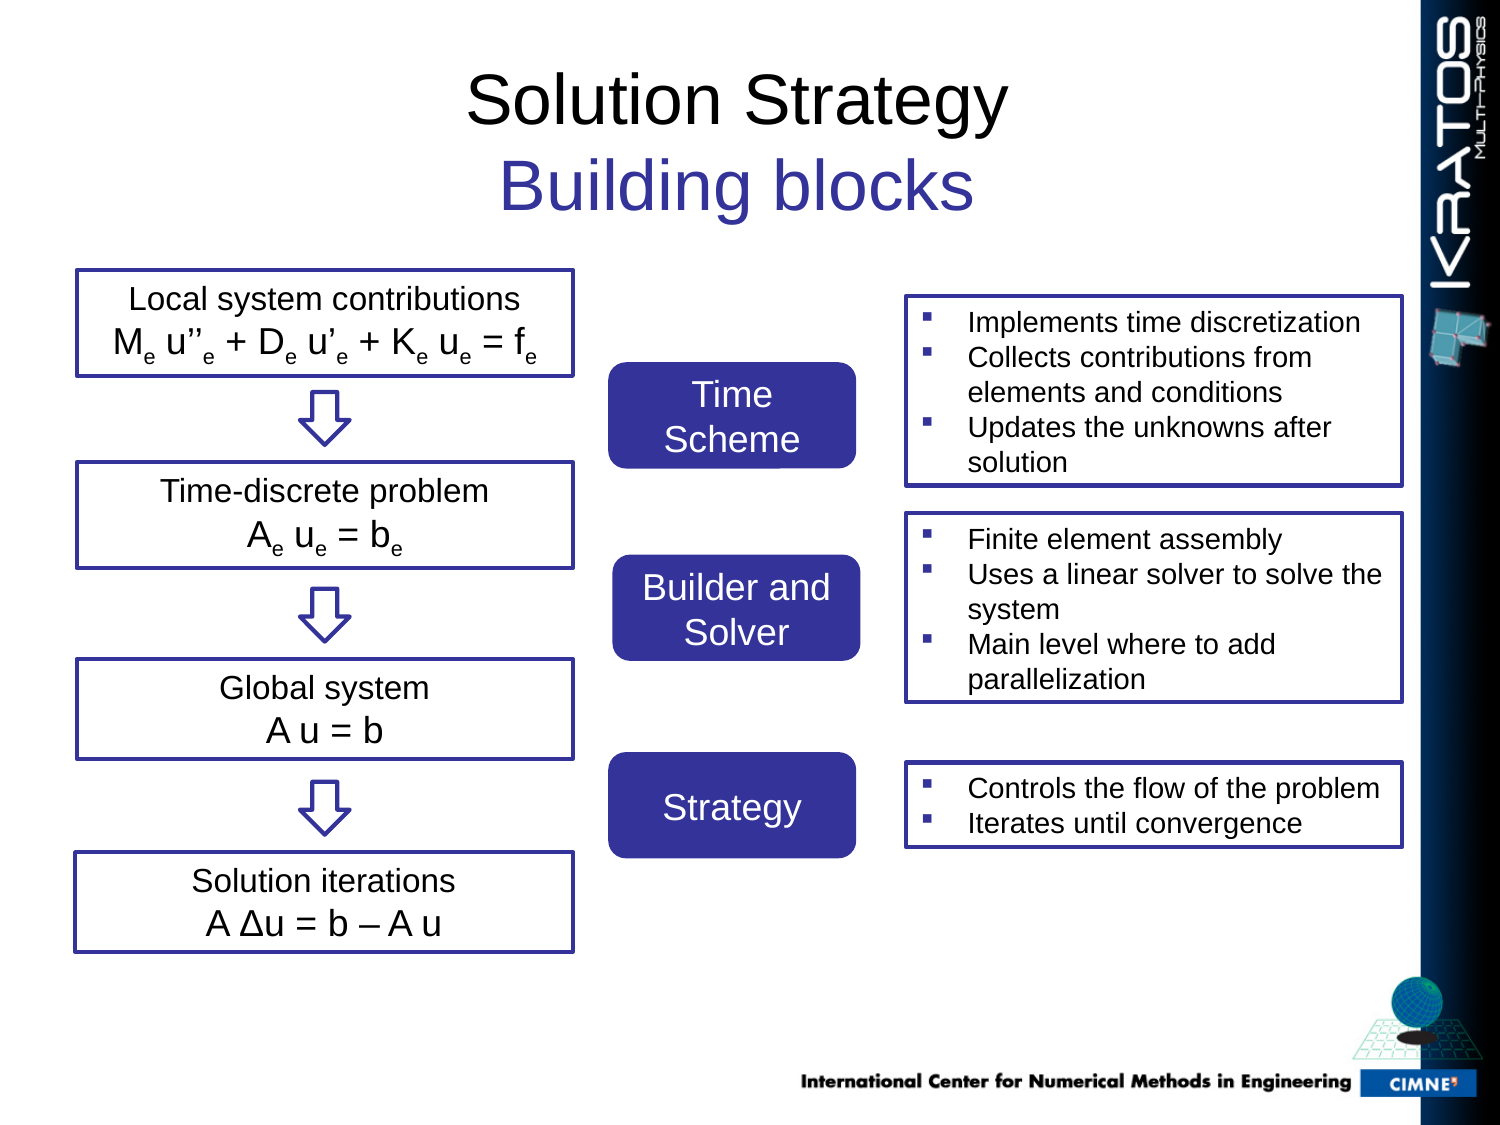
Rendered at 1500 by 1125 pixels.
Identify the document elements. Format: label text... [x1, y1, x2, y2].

text_box Local system contributions Me u’’e + De u’e + Ke ue = fe [75, 268, 575, 378]
title Solution Strategy Building blocks [75, 45, 1400, 233]
picture [0, 0, 1500, 1125]
text_box Implements time discretization Collects contributions from elements and conditions Updates the unknowns after solution [904, 294, 1404, 488]
text_box Builder and Solver [610, 552, 863, 663]
text_box Solution iterations A Δu = b – A u [73, 850, 575, 954]
text_box [299, 781, 350, 835]
text_box Controls the flow of the problem Iterates until convergence [904, 760, 1404, 849]
text_box Finite element assembly Uses a linear solver to solve the system Main level where to add parallelization [904, 511, 1404, 704]
text_box Time Scheme [606, 360, 859, 471]
text_box Strategy [606, 749, 859, 861]
text_box [299, 392, 350, 445]
text_box [299, 588, 350, 642]
text_box Time-discrete problem Ae ue = be [75, 460, 575, 570]
text_box Global system A u = b [75, 657, 575, 761]
